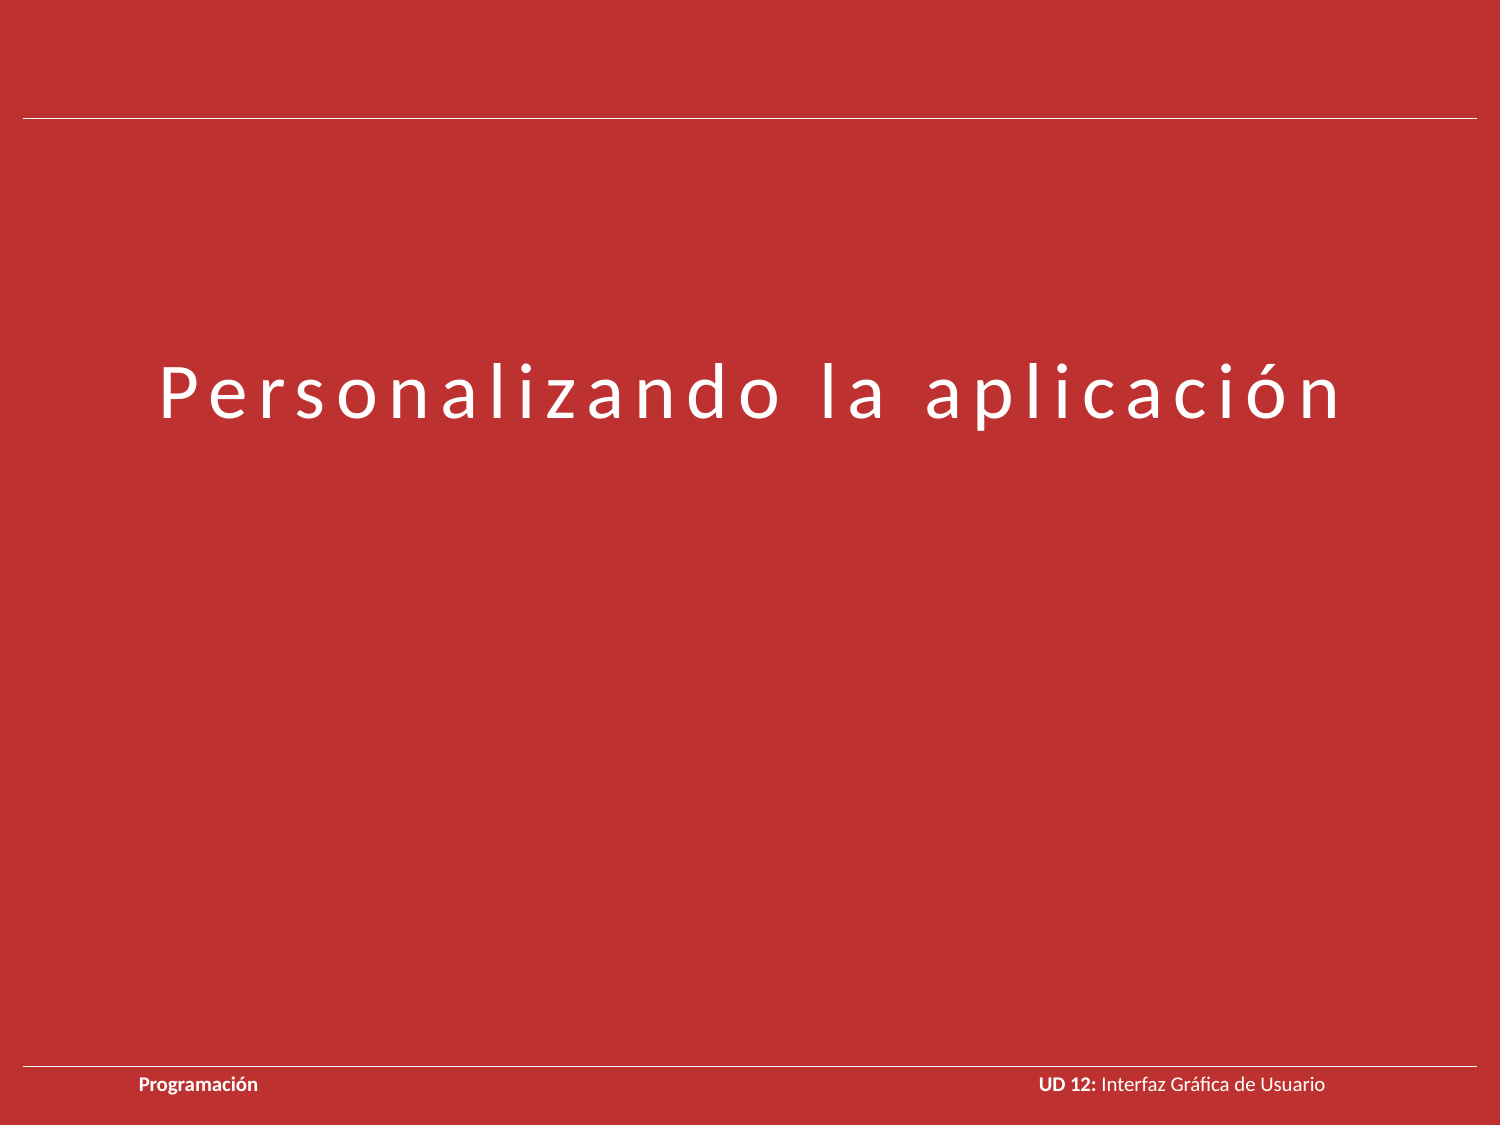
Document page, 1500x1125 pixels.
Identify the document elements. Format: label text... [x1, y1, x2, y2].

text_box Programación UD 12: Interfaz Gráfica de Usuario [23, 1062, 1441, 1092]
text_box Personalizando la aplicación [0, 339, 1500, 516]
